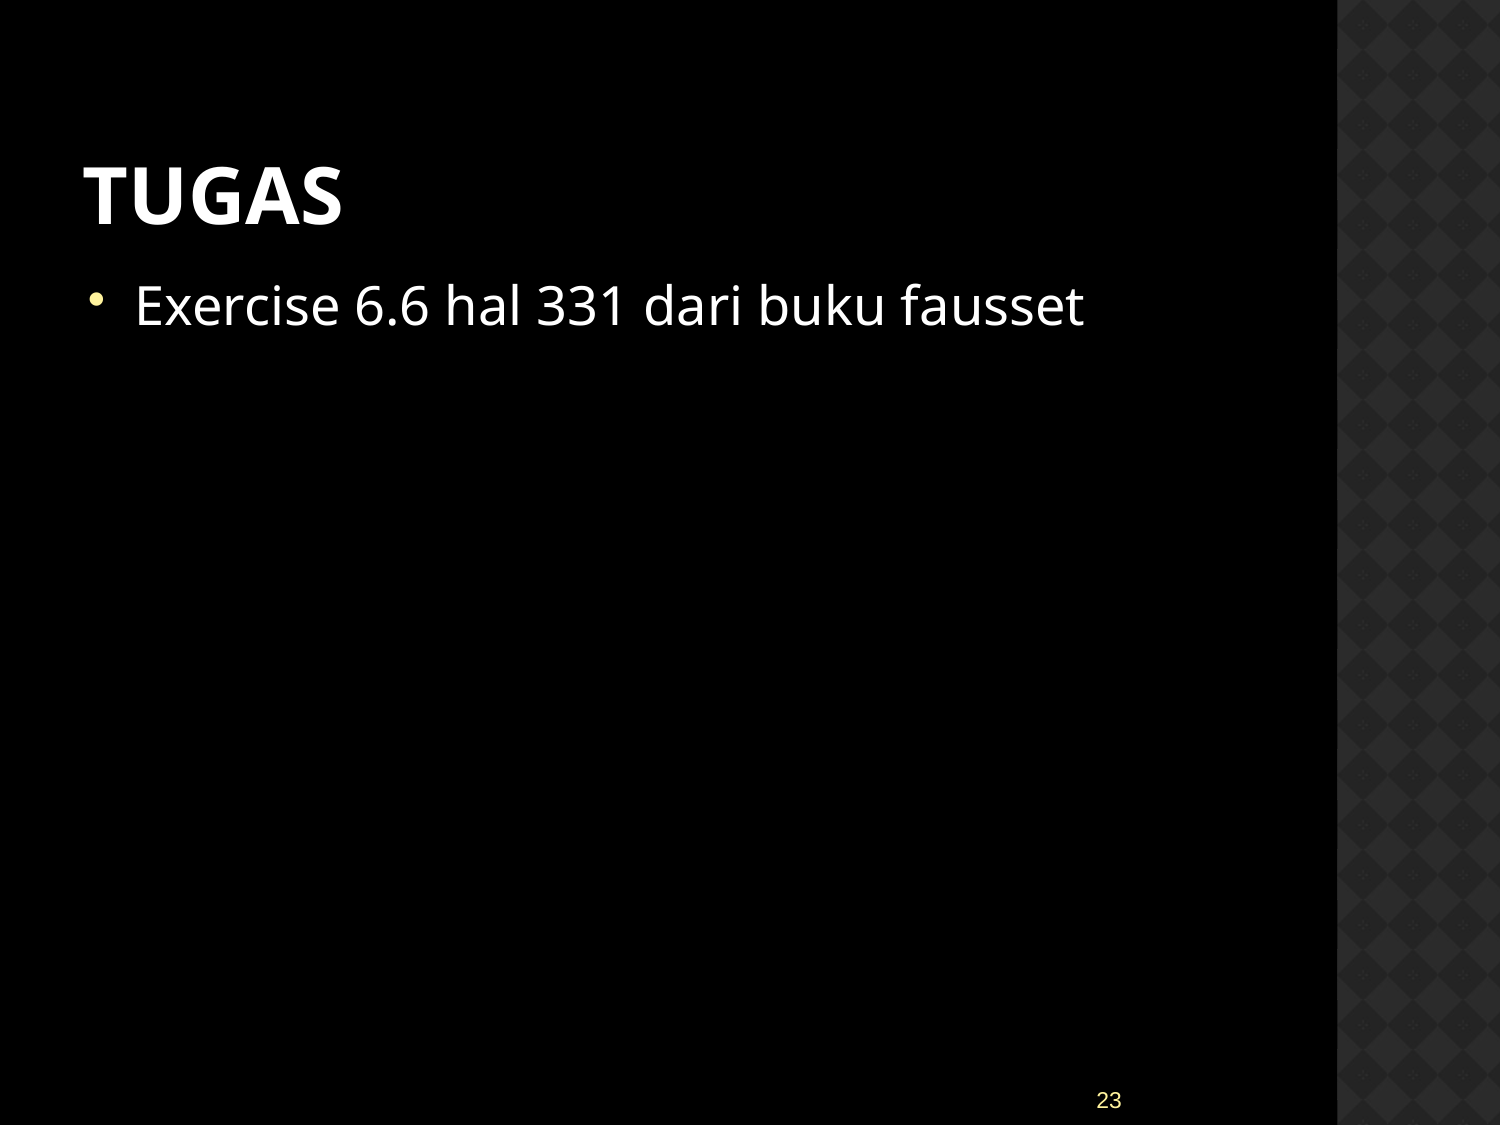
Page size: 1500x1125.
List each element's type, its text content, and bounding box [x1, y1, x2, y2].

picture [1337, 0, 1500, 1125]
title Tugas [75, 52, 1263, 240]
list Exercise 6.6 hal 331 dari buku fausset [75, 264, 1263, 1059]
slide_number 23 [1025, 1075, 1122, 1113]
